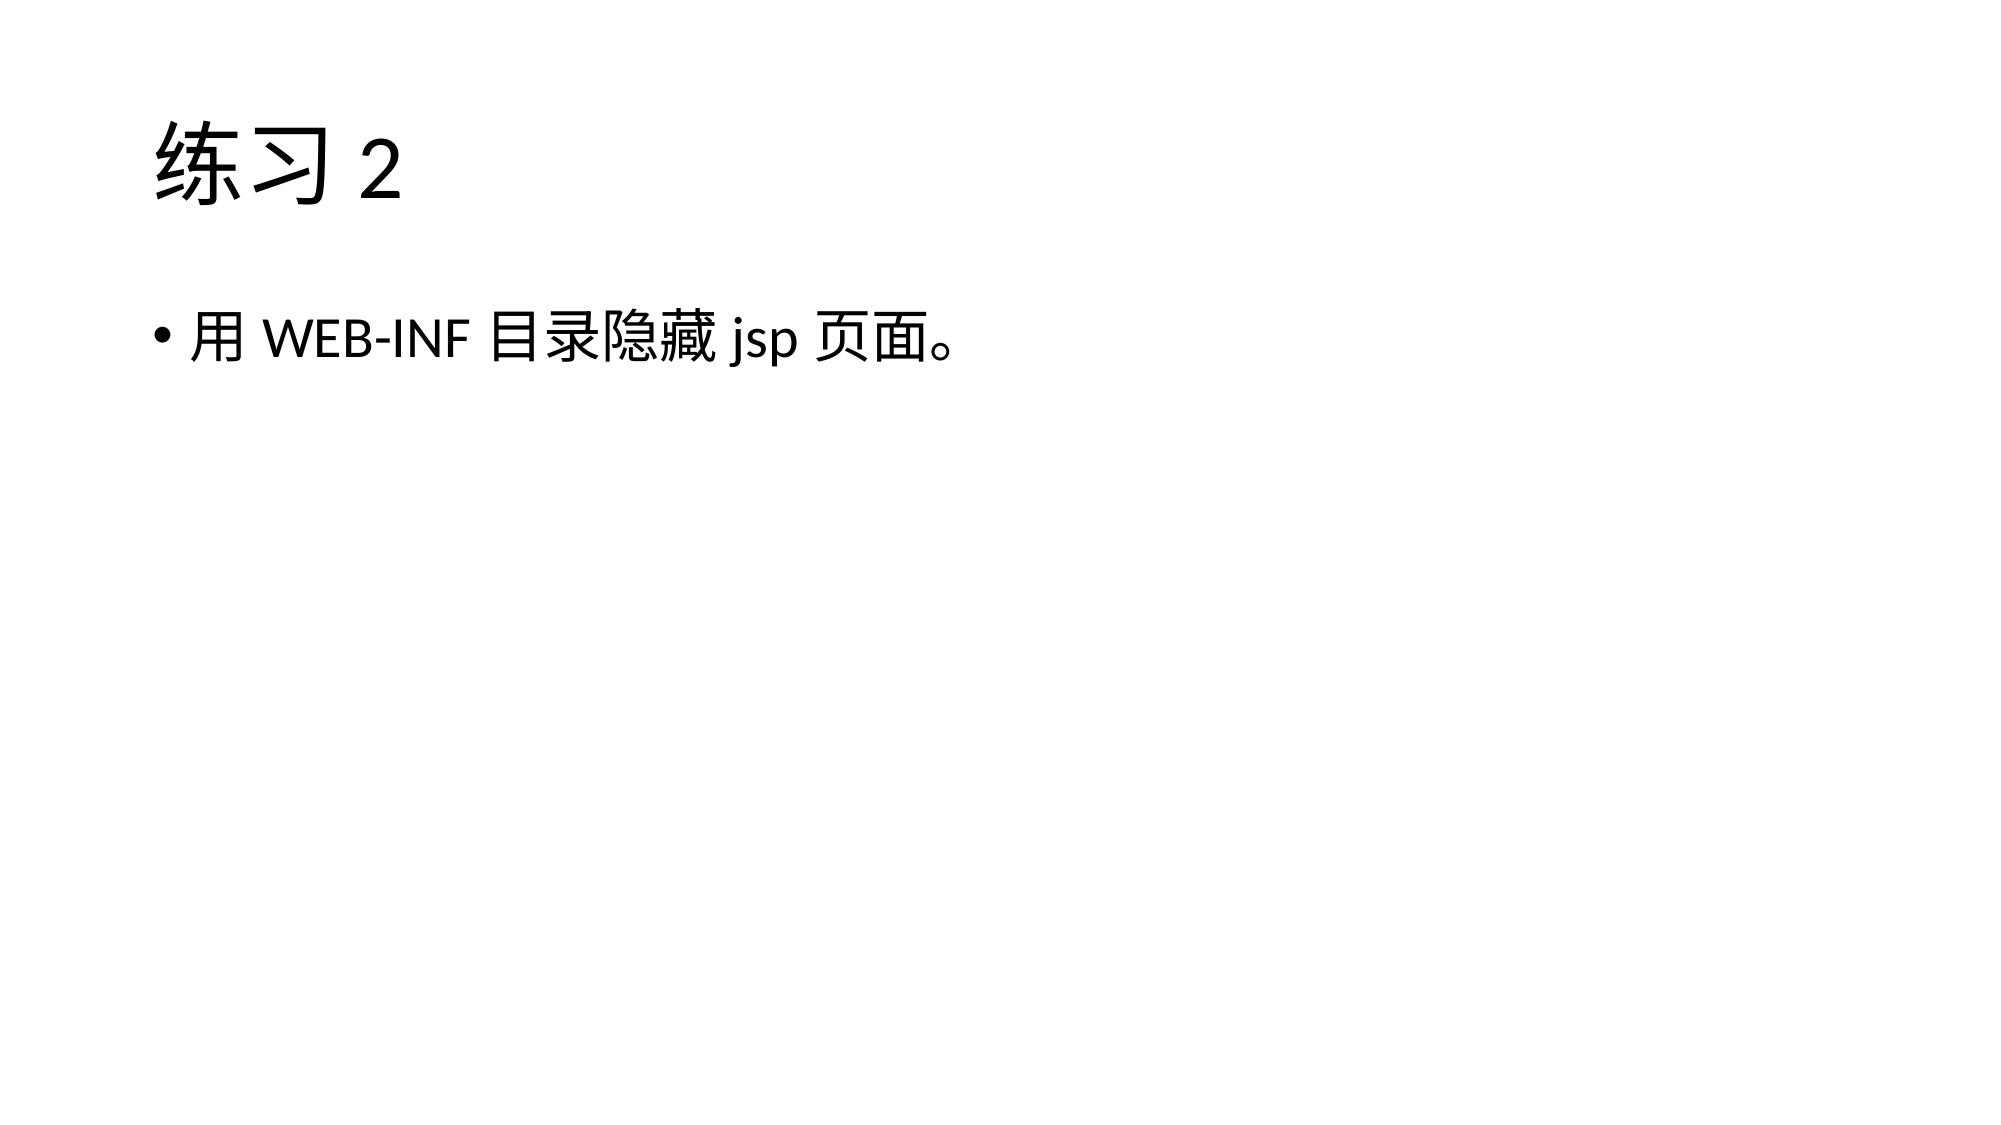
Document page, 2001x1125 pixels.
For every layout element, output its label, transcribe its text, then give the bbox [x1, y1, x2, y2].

title 练习2 [137, 59, 1863, 278]
list 用WEB-INF目录隐藏jsp页面。 [137, 299, 1863, 1014]
